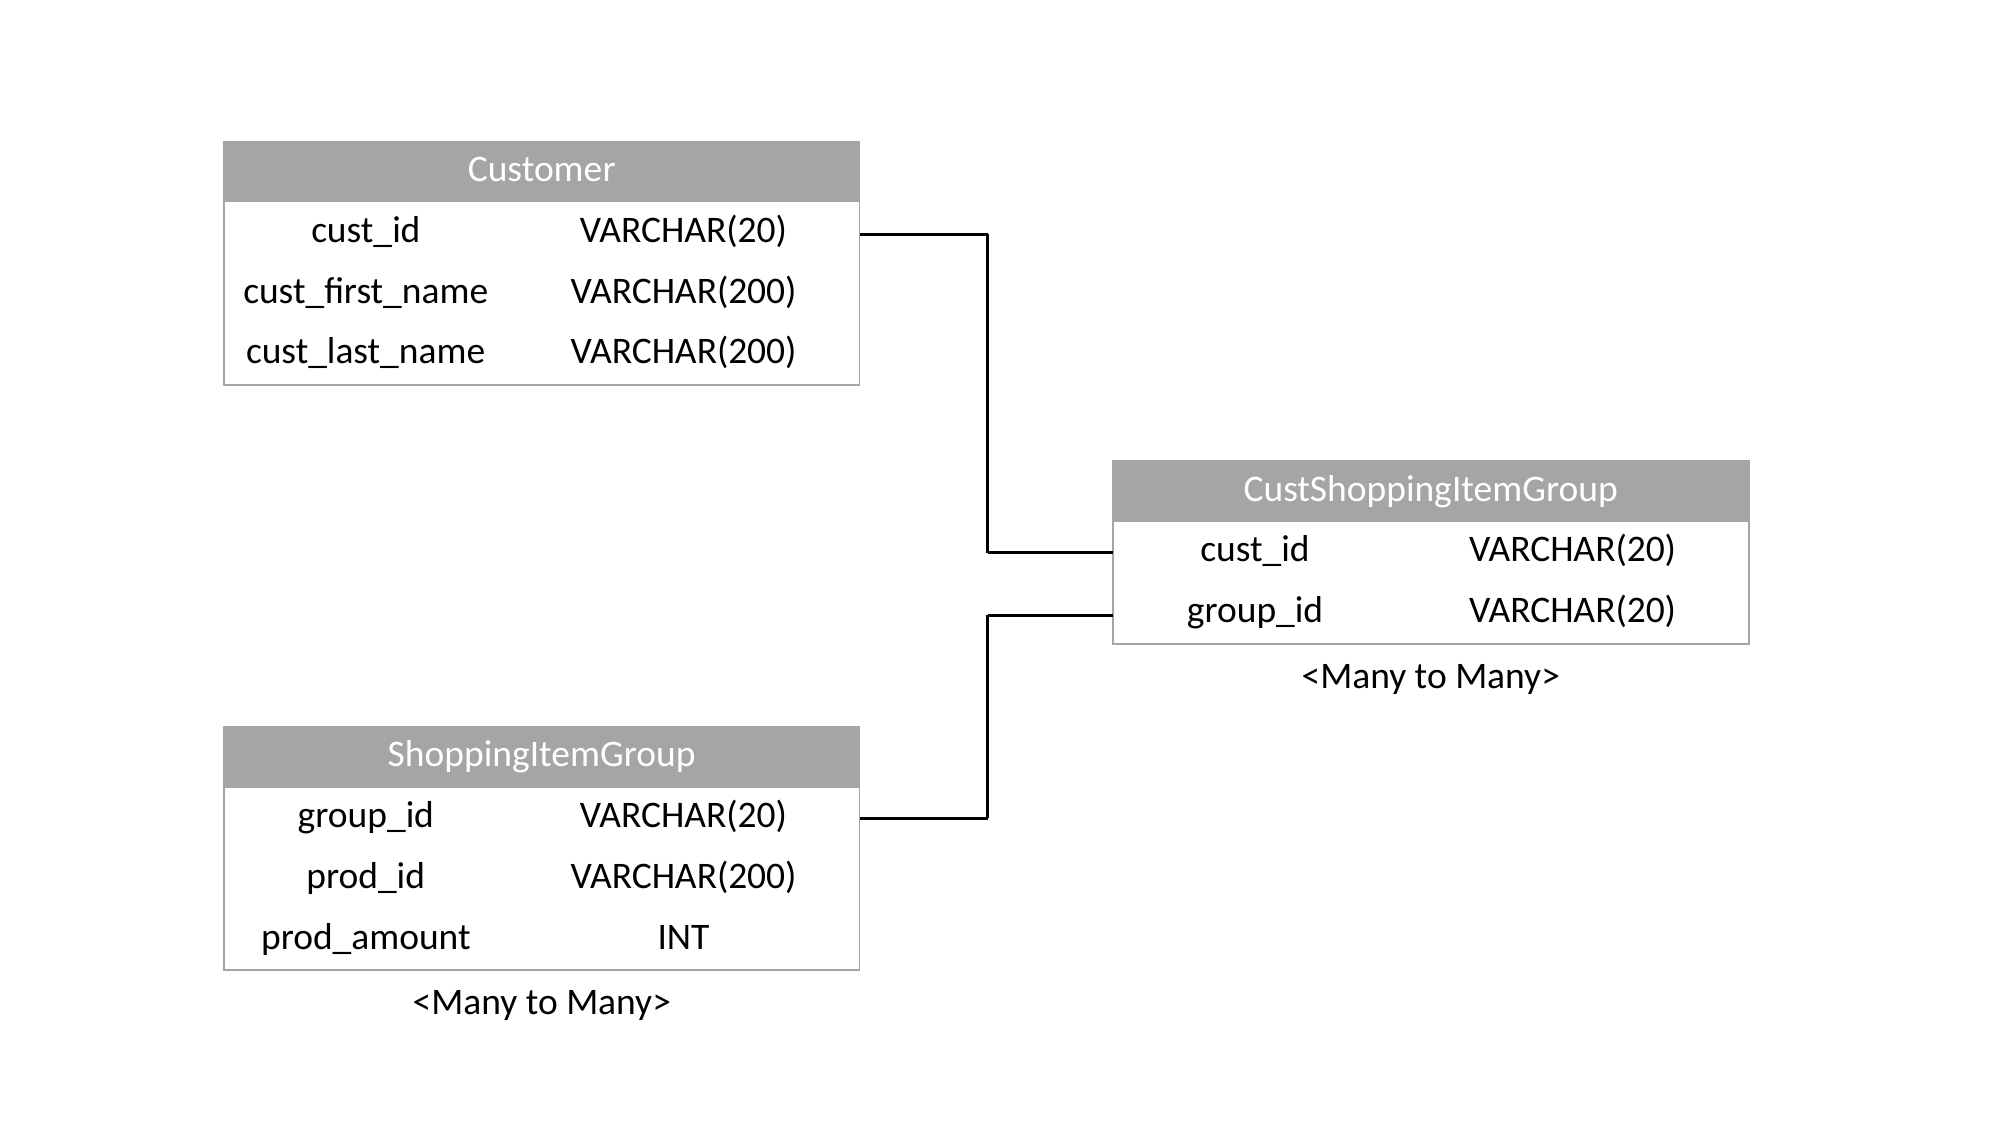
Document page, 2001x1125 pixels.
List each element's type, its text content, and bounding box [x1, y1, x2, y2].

table_header ShoppingItemGroup [225, 728, 859, 788]
table_cell group_id [1114, 583, 1397, 643]
table_cell group_id [225, 788, 508, 849]
table_cell VARCHAR(20) [508, 202, 859, 263]
table_cell prod_amount [225, 909, 508, 969]
table_cell VARCHAR(20) [508, 788, 859, 849]
text_box <Many to Many> [1272, 643, 1590, 704]
text_box <Many to Many> [383, 970, 701, 1030]
table_header CustShoppingItemGroup [1114, 462, 1748, 522]
table_cell cust_id [225, 202, 508, 263]
table_cell prod_id [225, 849, 508, 909]
table_header Customer [225, 143, 859, 202]
table_cell cust_id [1114, 522, 1397, 583]
table_cell VARCHAR(20) [1397, 583, 1748, 643]
table_cell cust_first_name [225, 263, 508, 324]
table_cell VARCHAR(200) [508, 263, 859, 324]
table_cell cust_last_name [225, 324, 508, 384]
table_cell INT [508, 909, 859, 969]
table_cell VARCHAR(200) [508, 849, 859, 909]
table_cell VARCHAR(200) [508, 324, 859, 384]
table_cell VARCHAR(20) [1397, 522, 1748, 583]
